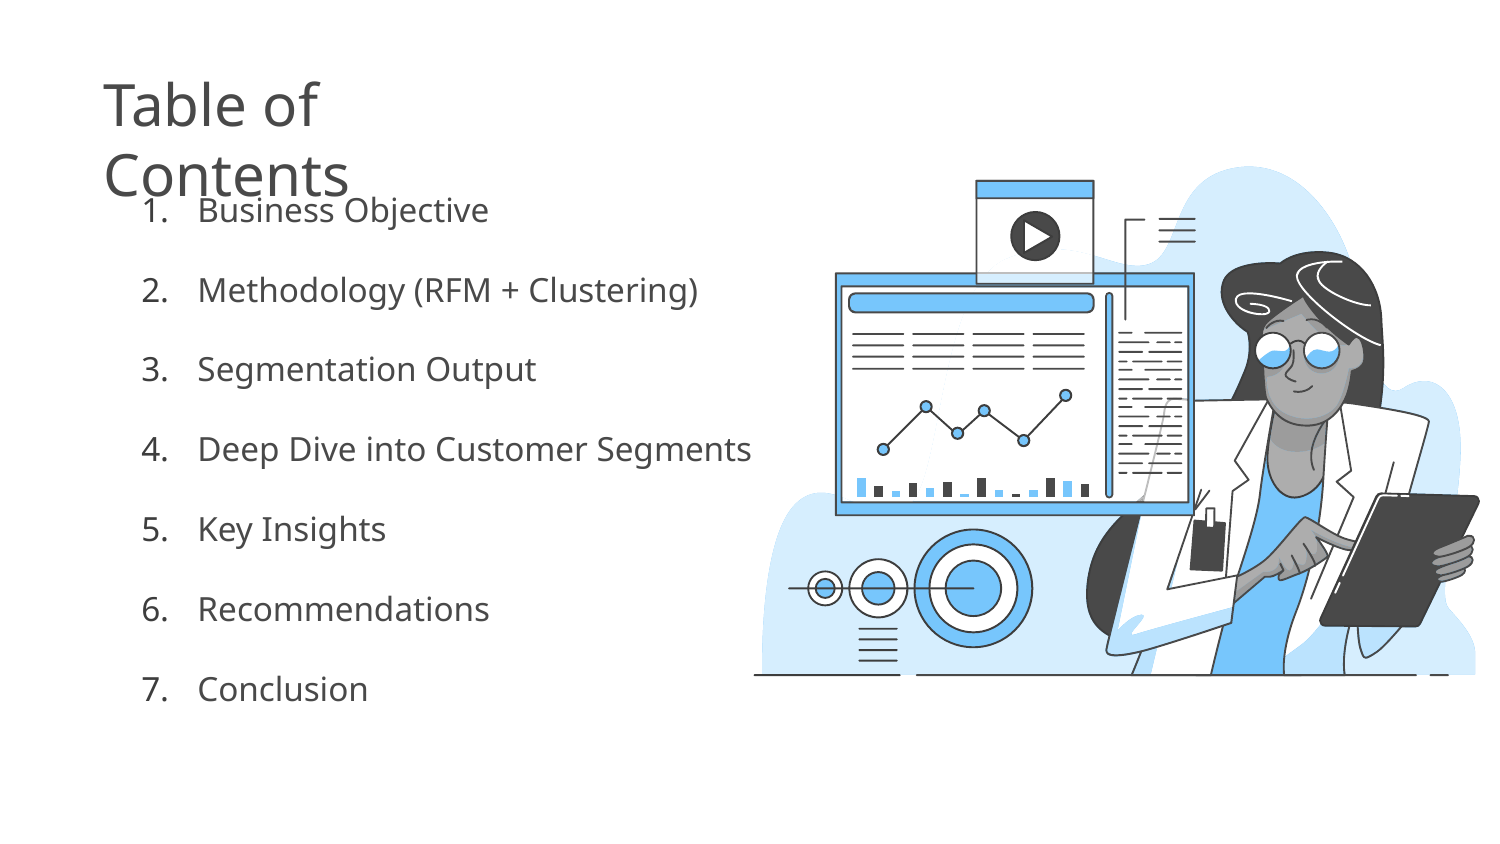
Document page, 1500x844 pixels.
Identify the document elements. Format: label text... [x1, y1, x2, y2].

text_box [753, 166, 1481, 677]
title Table of Contents [88, 91, 518, 186]
subtitle Business Objective Methodology (RFM + Clustering) Segmentation Output Deep Dive into Customer Segments Key Insights Recommendations Conclusion [126, 173, 883, 740]
